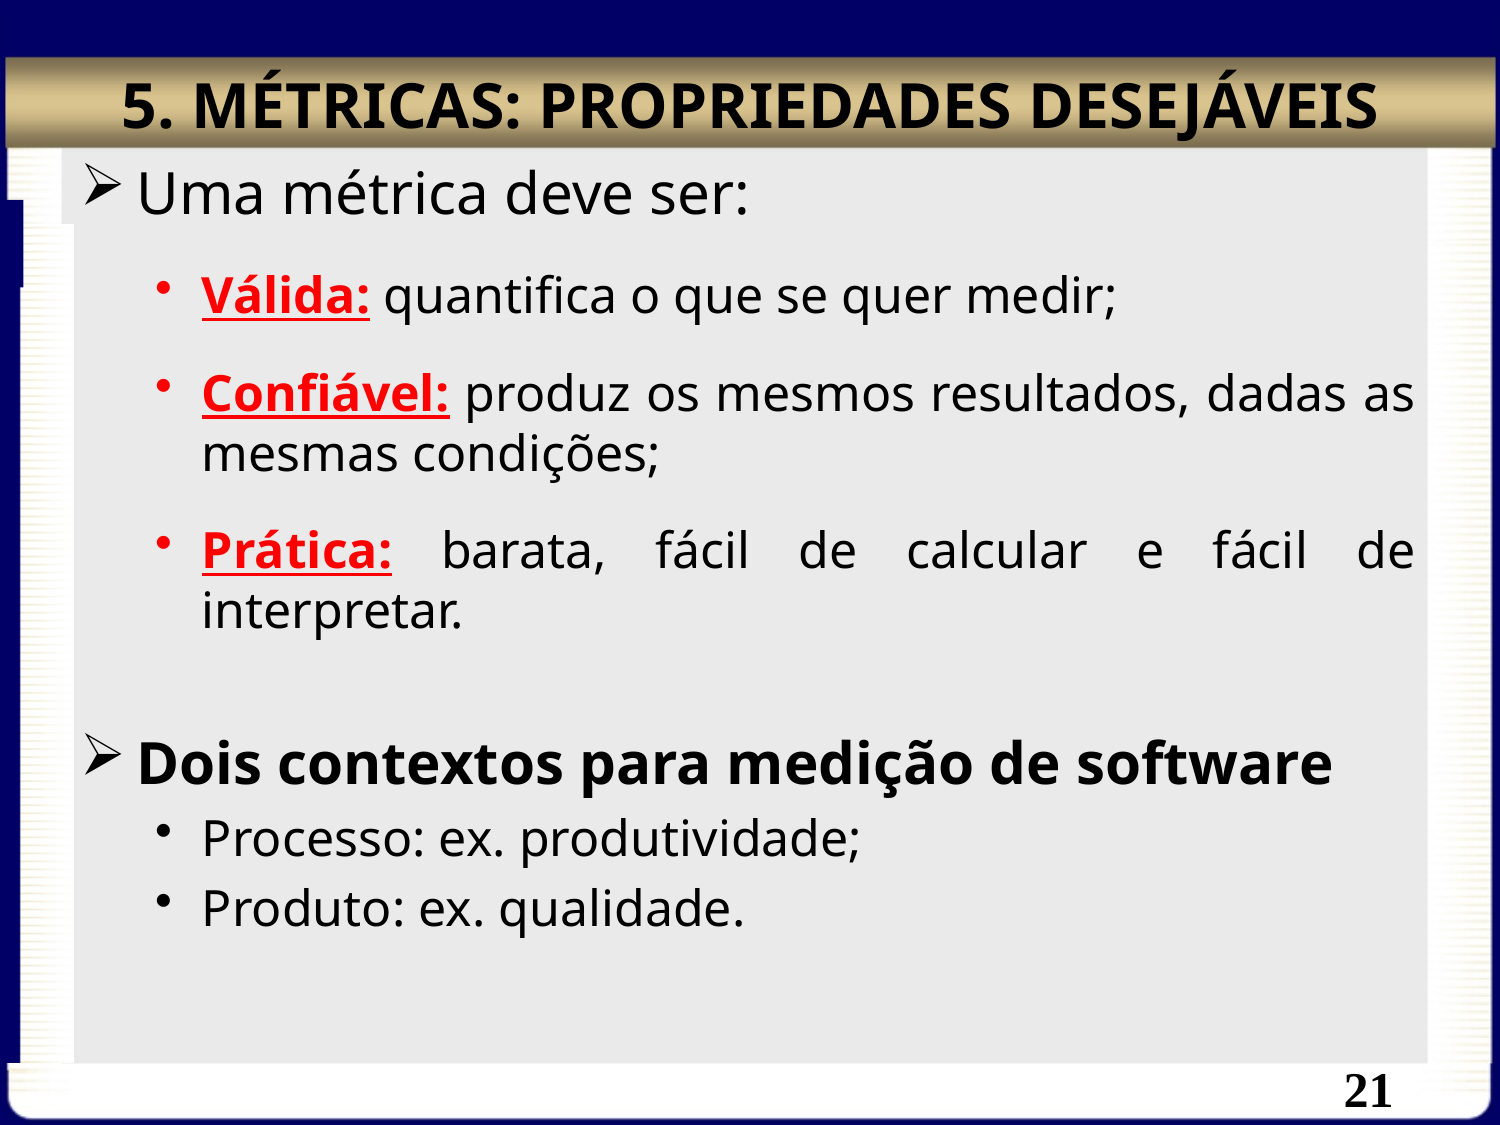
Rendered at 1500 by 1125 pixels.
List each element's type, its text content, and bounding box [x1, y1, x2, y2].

text_box 21 [1328, 1065, 1431, 1118]
title 5. MÉTRICAS: PROPRIEDADES DESEJÁVEIS [51, 66, 1451, 142]
text_box Uma métrica deve ser: Válida: quantifica o que se quer medir; Confiável: produz os mesmos resultados, dadas as mesmas condições; Prática: barata, fácil de calcular e fácil de interpretar. Dois contextos para medição de software Processo: ex. produtividade; Produto: ex. qualidade. [65, 148, 1431, 1065]
picture [0, 0, 1500, 1125]
